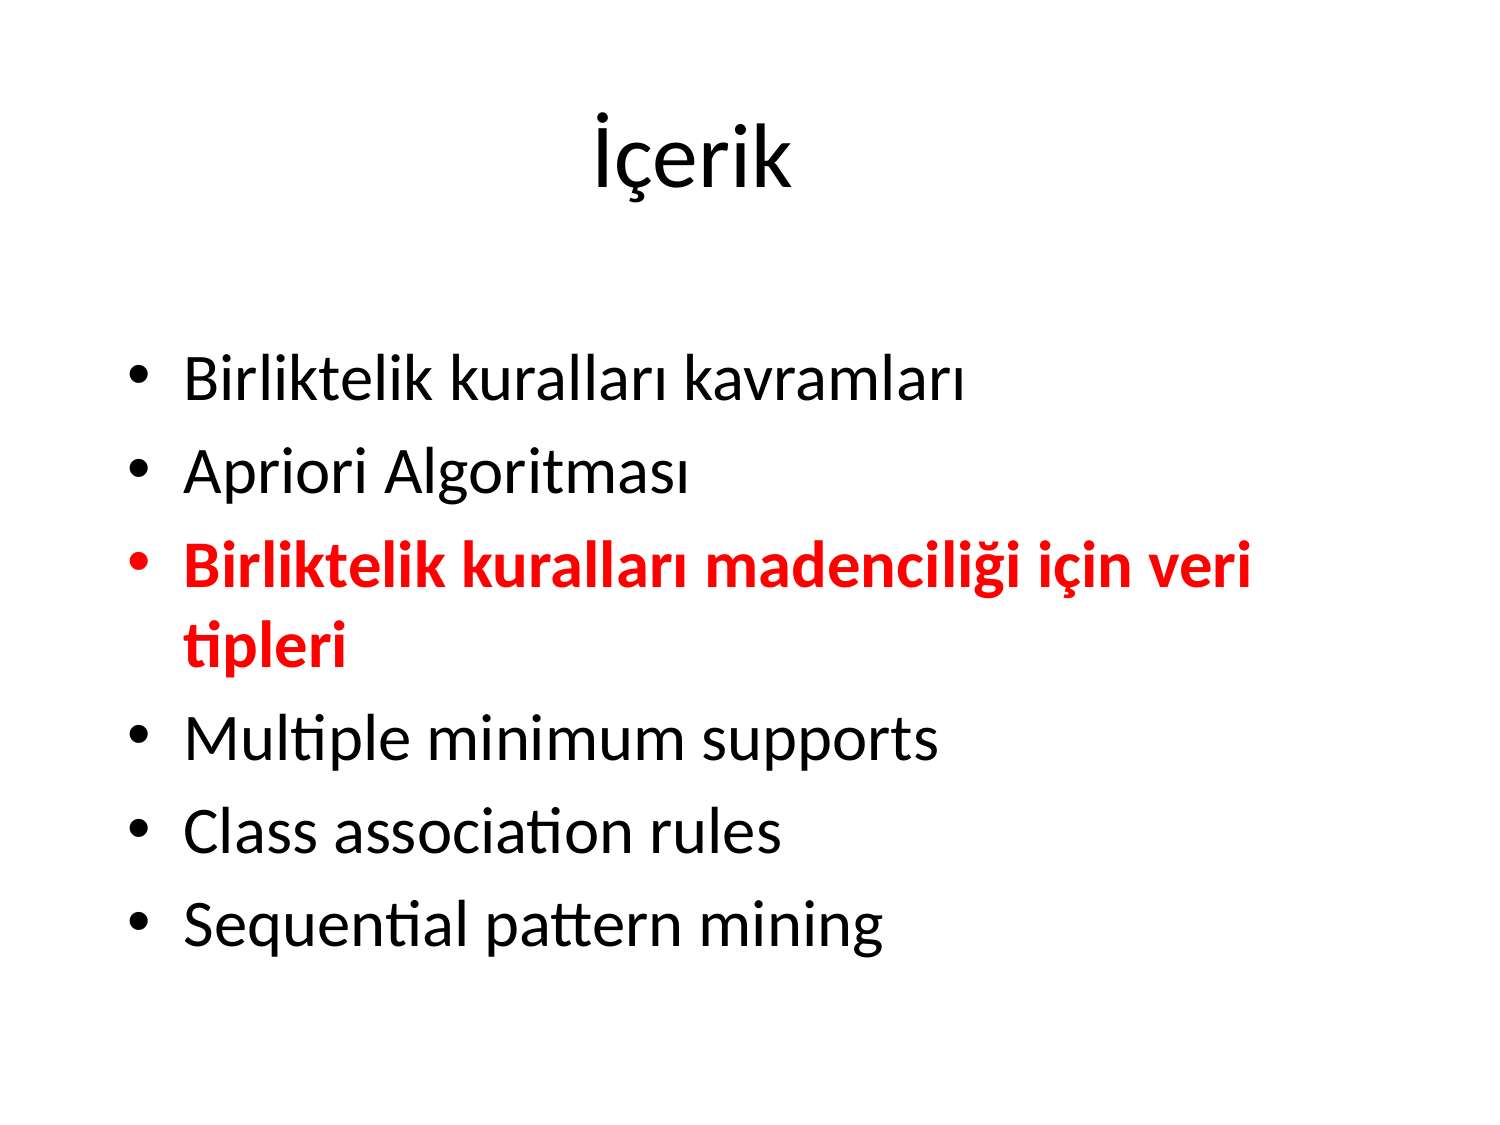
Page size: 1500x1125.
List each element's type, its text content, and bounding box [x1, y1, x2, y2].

title İçerik [52, 30, 1332, 272]
list Birliktelik kuralları kavramları Apriori Algoritması Birliktelik kuralları madenciliği için veri tipleri Multiple minimum supports Class association rules Sequential pattern mining [111, 326, 1388, 1002]
